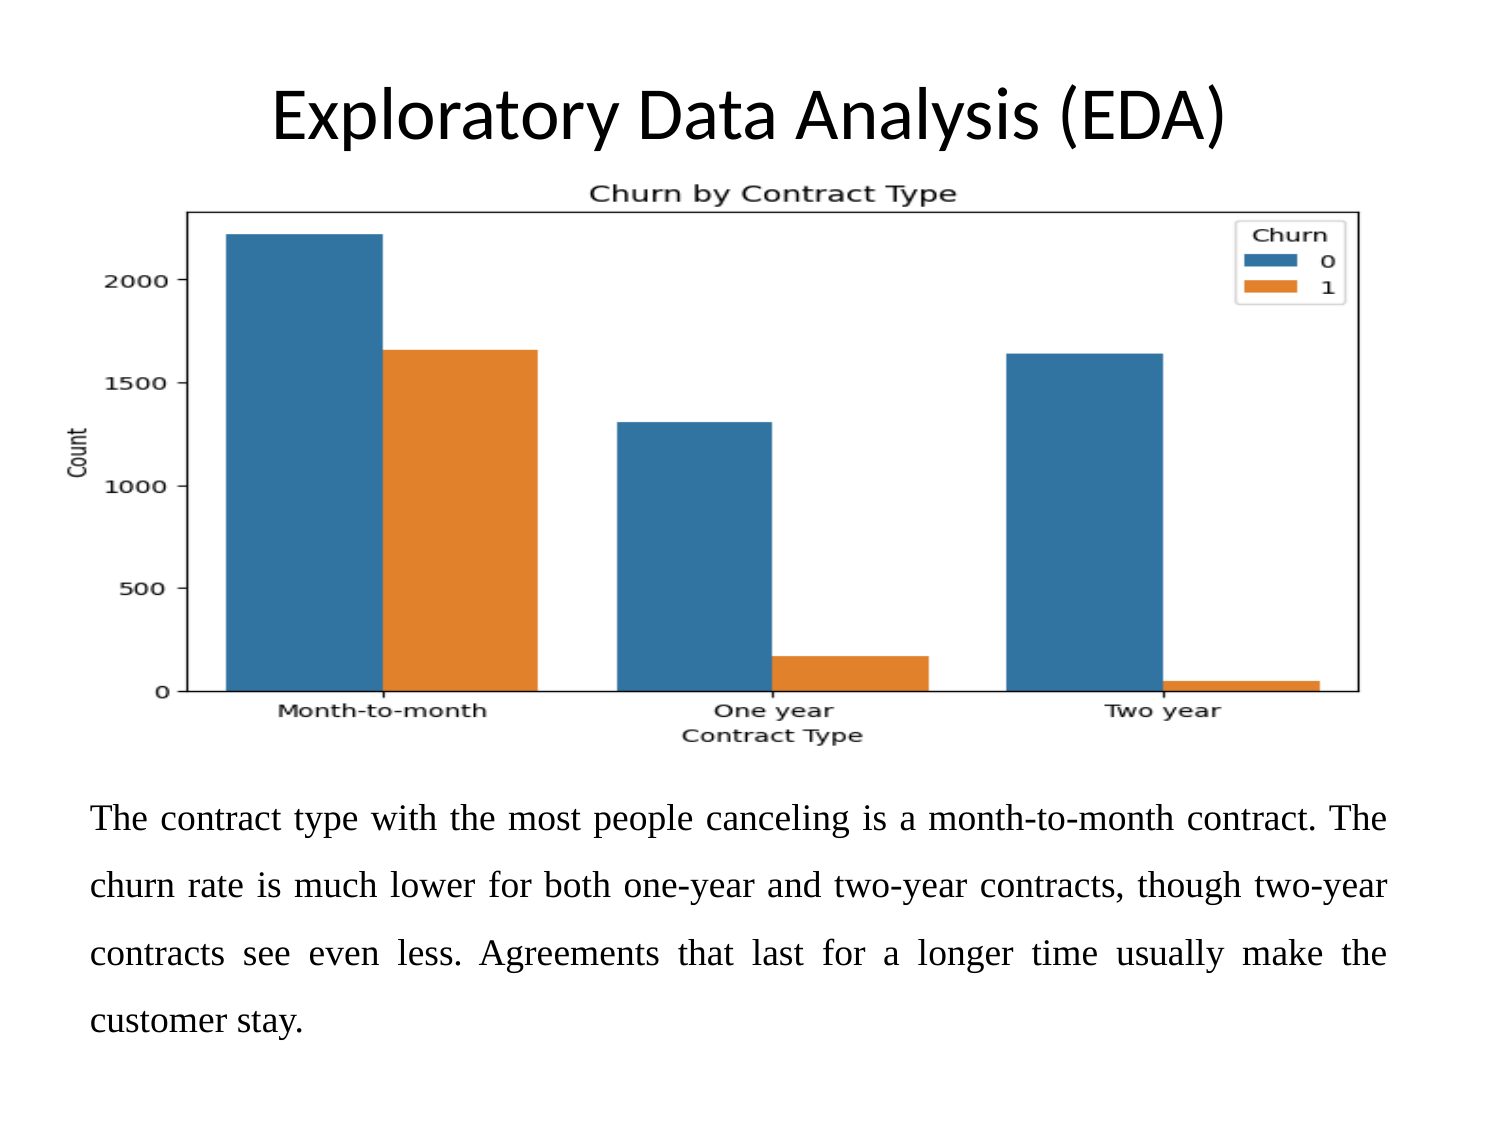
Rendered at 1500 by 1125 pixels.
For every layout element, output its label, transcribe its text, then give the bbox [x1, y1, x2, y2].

text_box The contract type with the most people canceling is a month-to-month contract. The churn rate is much lower for both one-year and two-year contracts, though two-year contracts see even less. Agreements that last for a longer time usually make the customer stay. [74, 762, 1405, 1125]
picture [46, 172, 1377, 758]
title Exploratory Data Analysis (EDA) [75, 25, 1425, 194]
